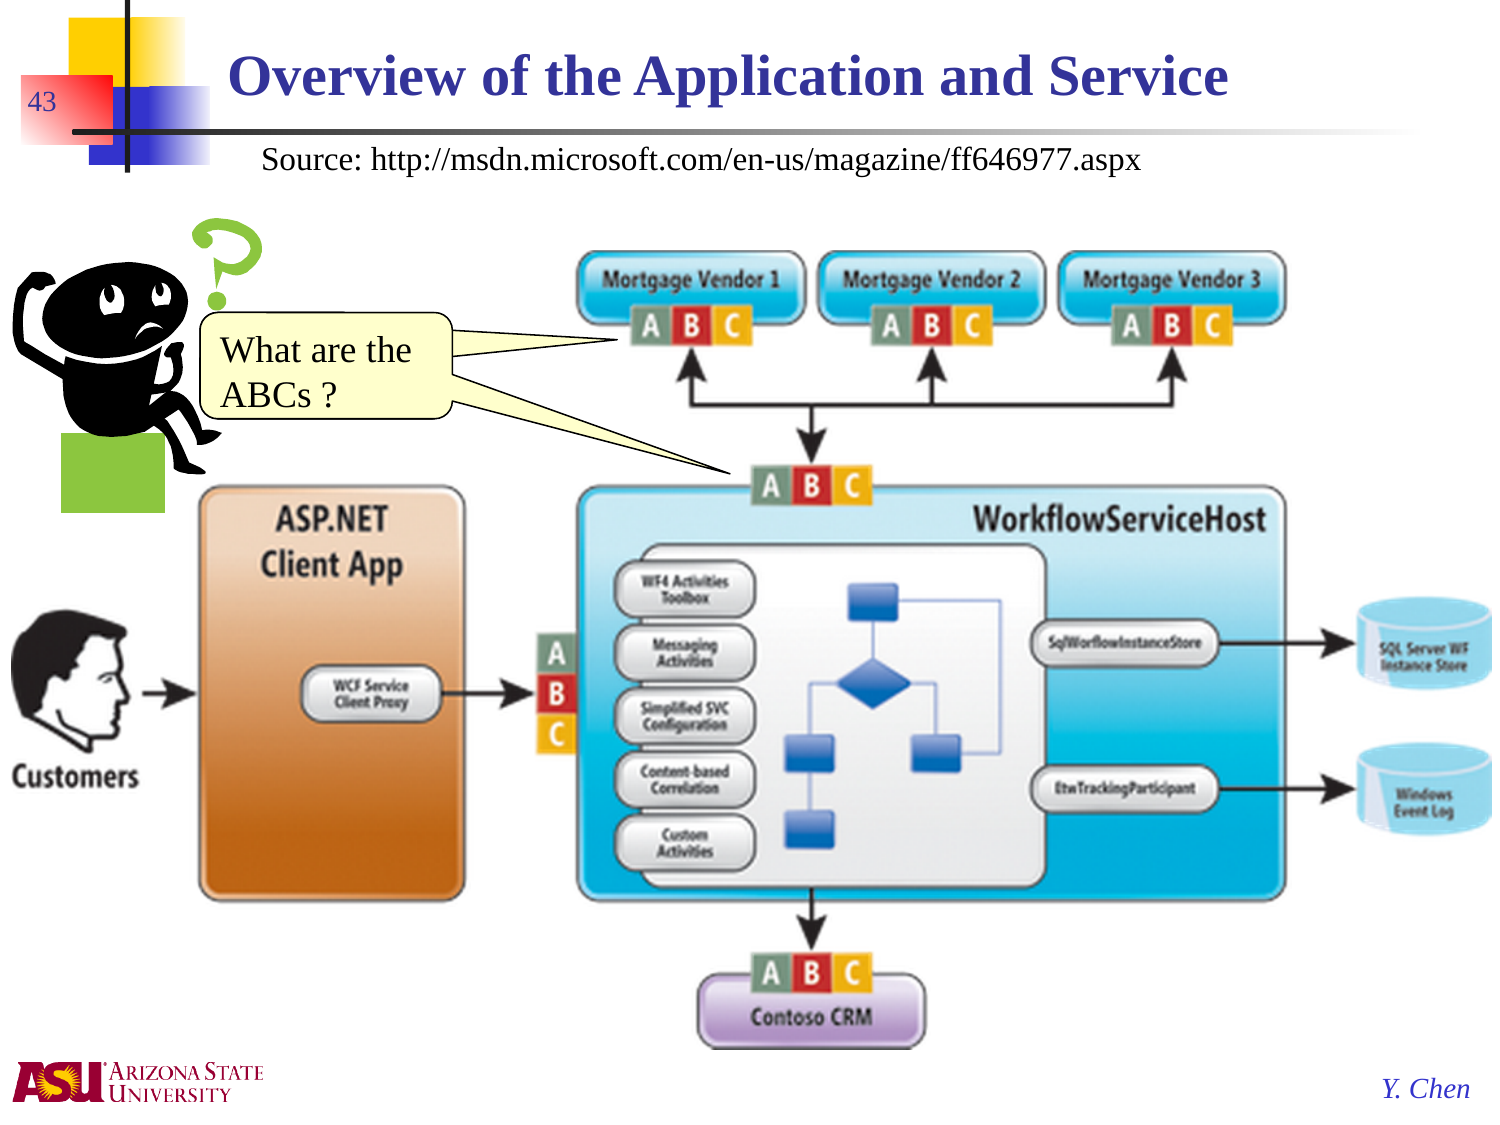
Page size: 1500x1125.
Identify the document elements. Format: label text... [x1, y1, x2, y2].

title Overview of the Application and Service [212, 12, 1488, 115]
picture [12, 1062, 263, 1102]
picture [10, 217, 1492, 1051]
text_box Source: http://msdn.microsoft.com/en-us/magazine/ff646977.aspx [246, 130, 1257, 185]
slide_number 43 [12, 49, 131, 126]
